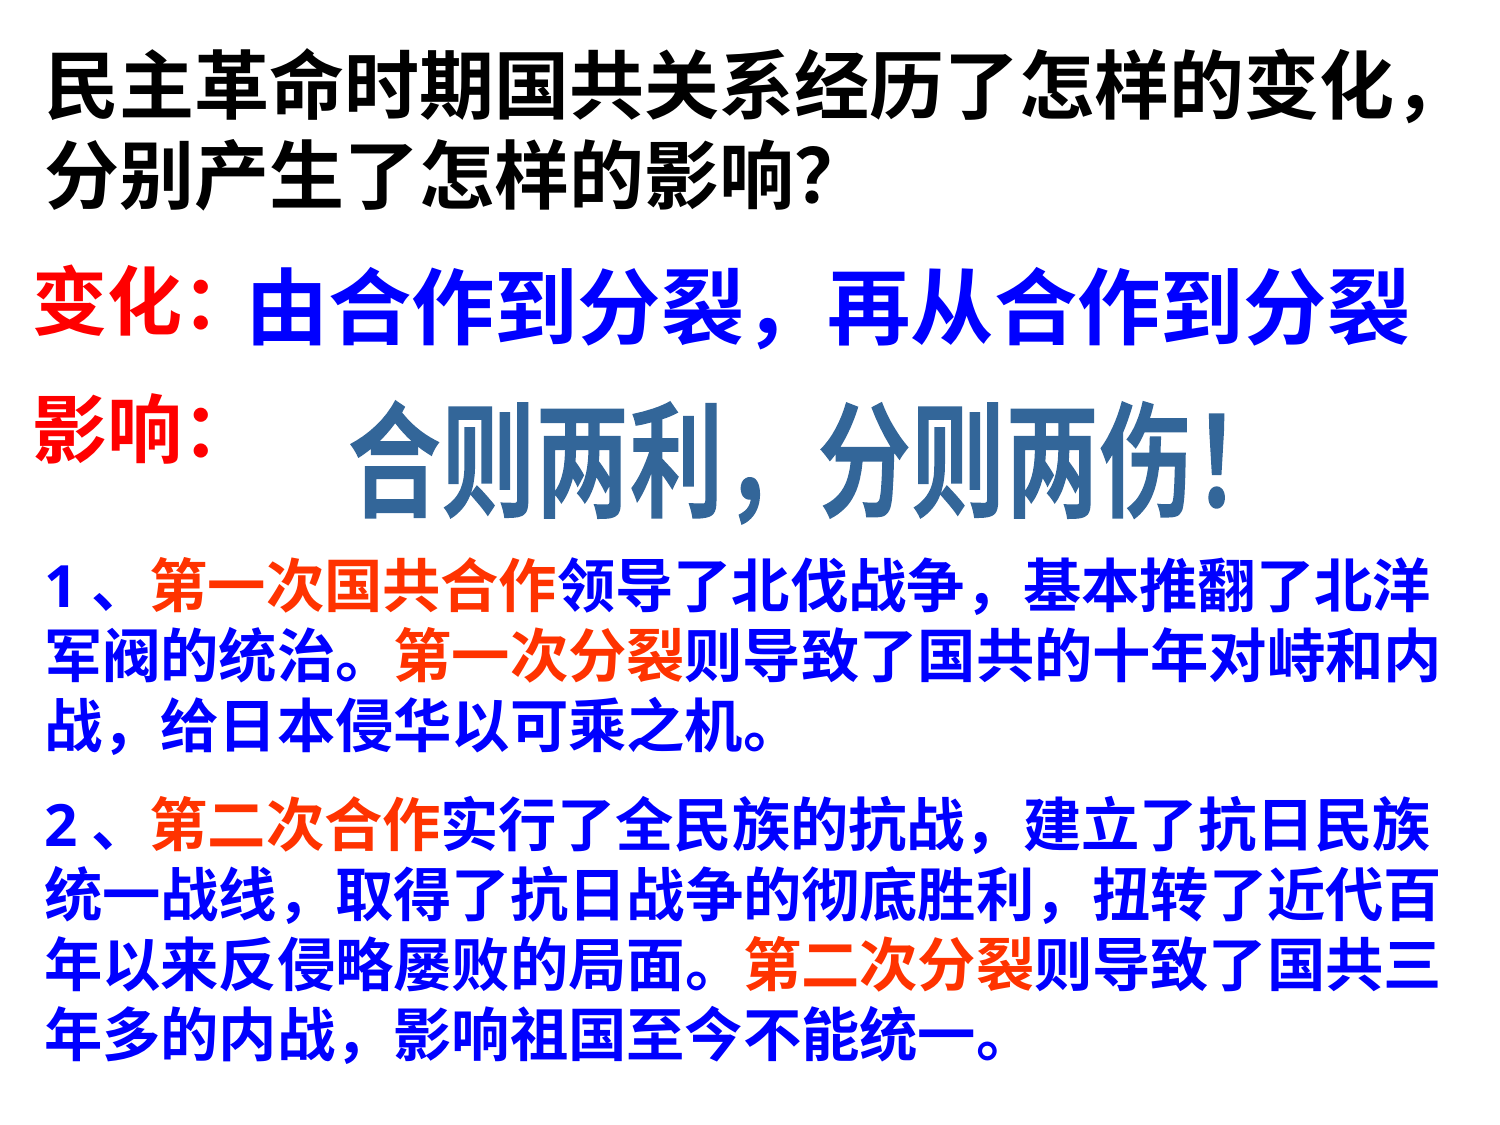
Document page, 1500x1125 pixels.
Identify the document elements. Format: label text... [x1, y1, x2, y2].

text_box 变化： 影响： [17, 247, 1258, 480]
text_box 由合作到分裂，再从合作到分裂 [230, 247, 1459, 363]
text_box 1、第一次国共合作领导了北伐战争，基本推翻了北洋军阀的统治。第一次分裂则导致了国共的十年对峙和内战，给日本侵华以可乘之机。 2、第二次合作实行了全民族的抗战，建立了抗日民族统一战线，取得了抗日战争的彻底胜利，扭转了近代百年以来反侵略屡败的局面。第二次分裂则导致了国共三年多的内战，影响祖国至今不能统一。 [29, 541, 1500, 1076]
text_box 民主革命时期国共关系经历了怎样的变化，分别产生了怎样的影响？ [29, 30, 1471, 226]
